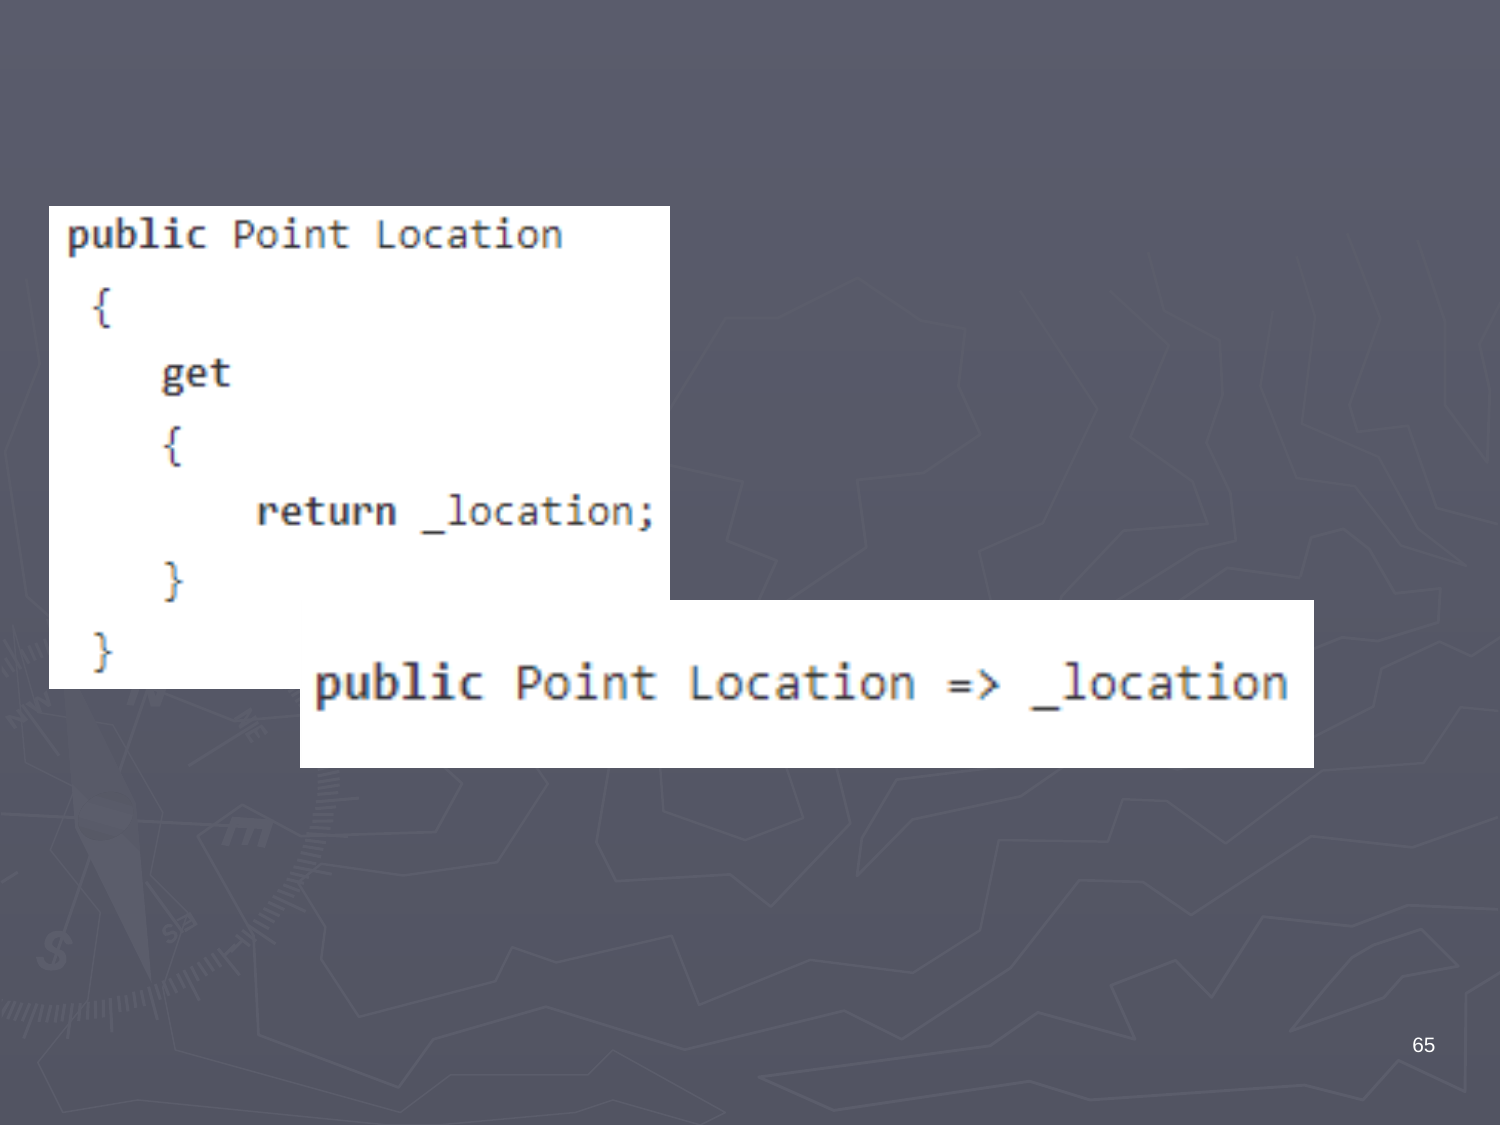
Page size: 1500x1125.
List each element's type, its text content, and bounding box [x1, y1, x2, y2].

picture [49, 206, 1315, 769]
slide_number 65 [1074, 1024, 1451, 1103]
